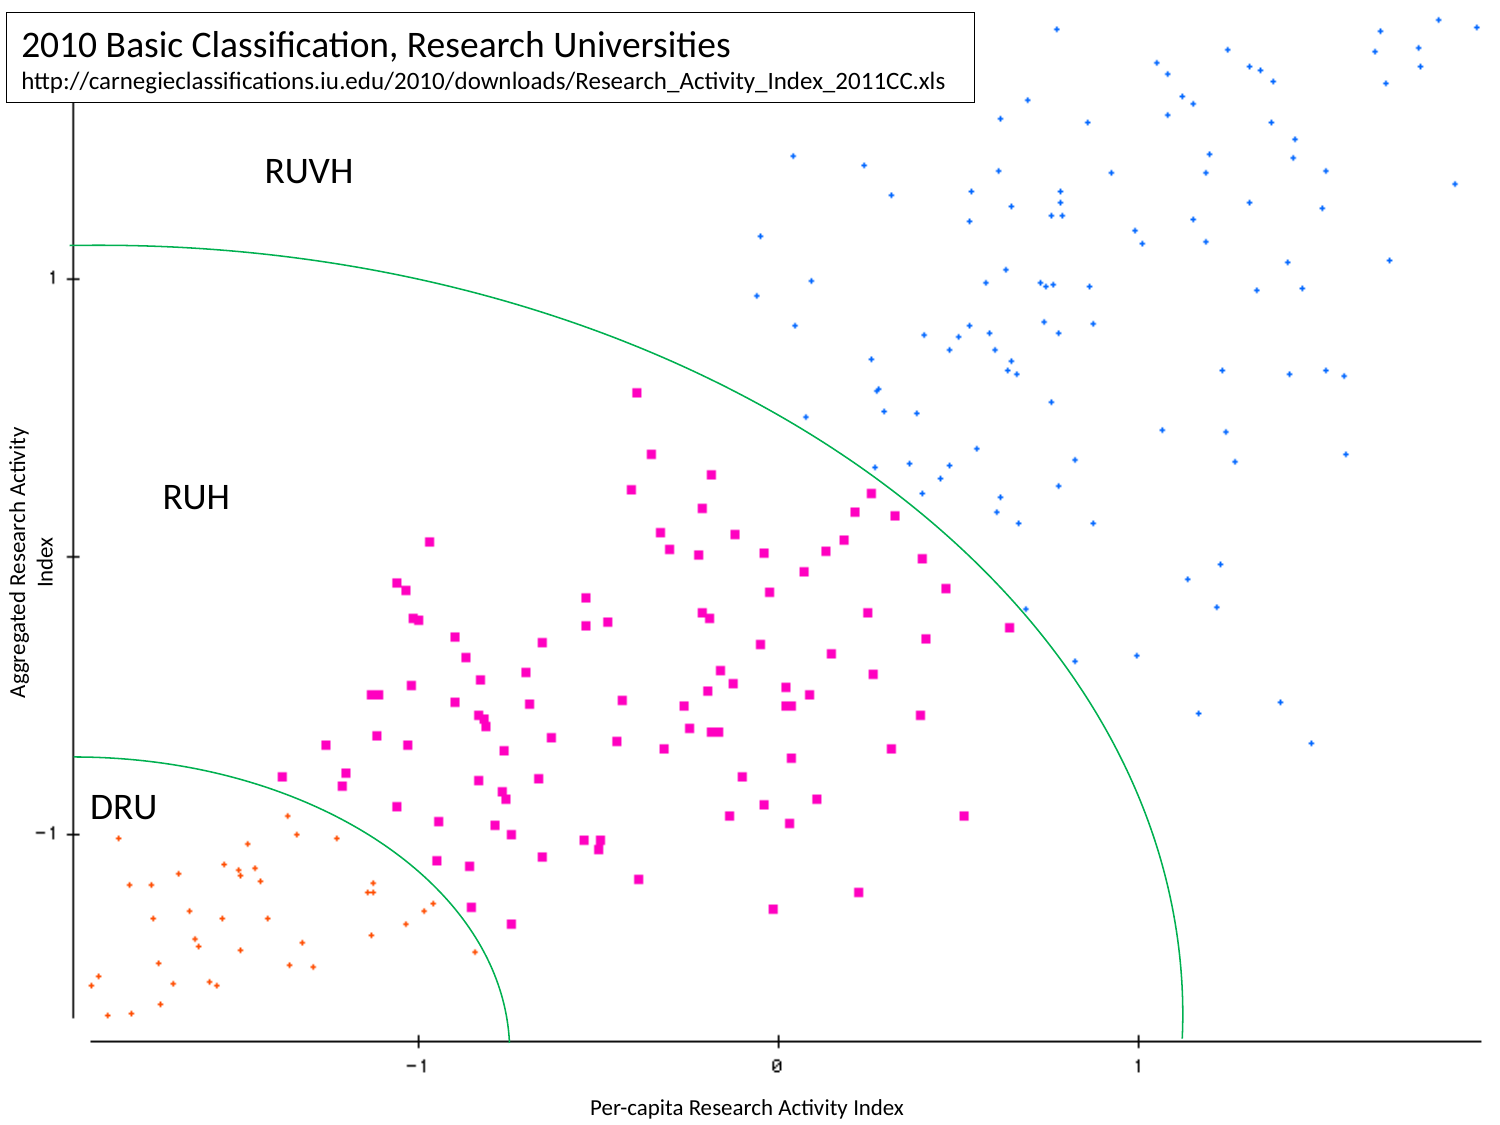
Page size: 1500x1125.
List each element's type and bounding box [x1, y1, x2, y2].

text_box [0, 0, 1500, 1125]
